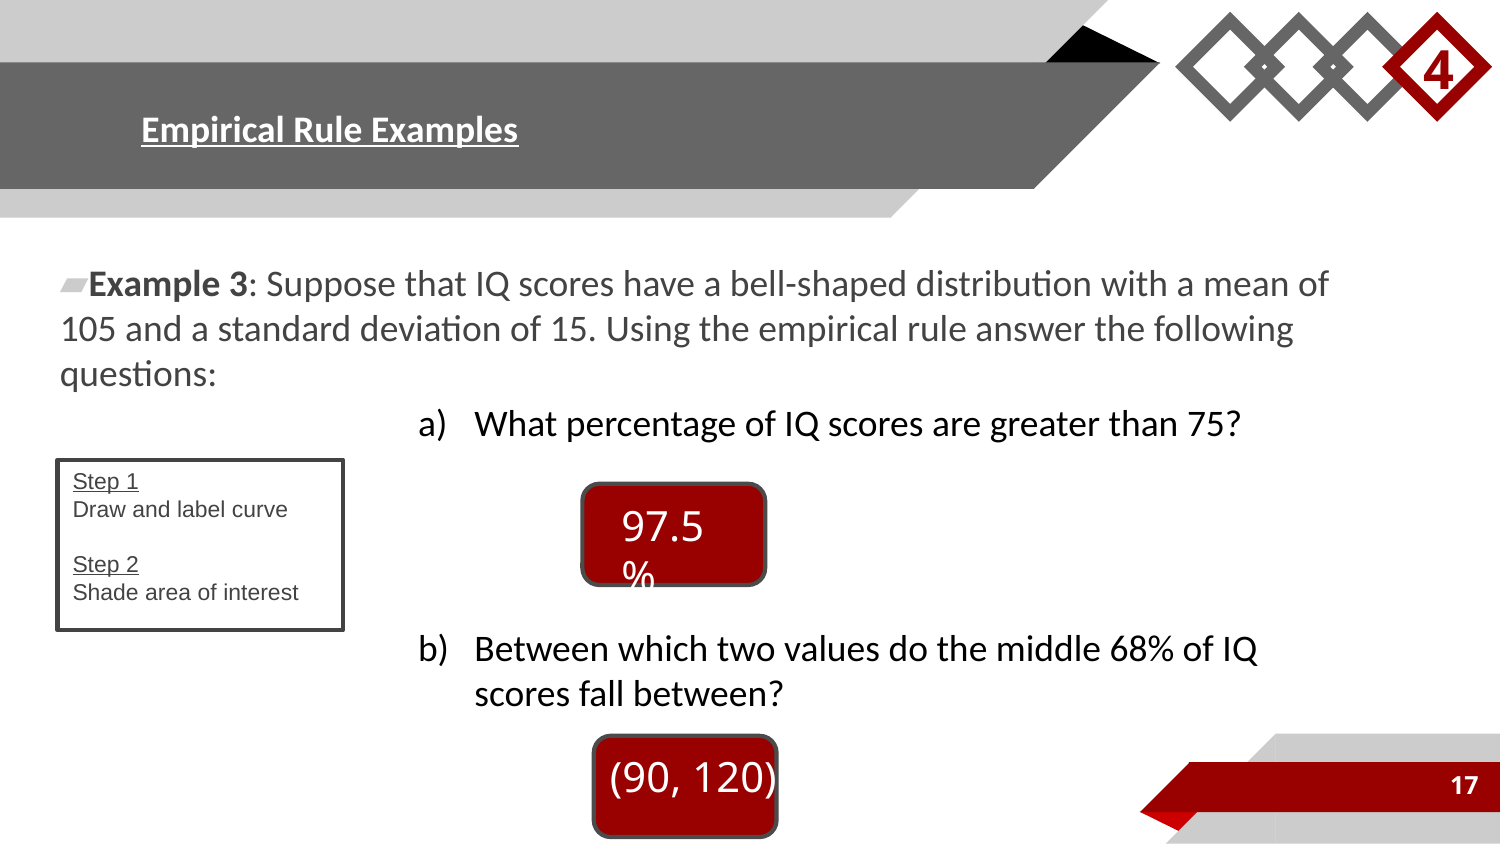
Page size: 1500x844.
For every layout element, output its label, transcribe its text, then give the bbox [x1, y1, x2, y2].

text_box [582, 735, 815, 838]
text_box Step 1 Draw and label curve Step 2 Shade area of interest [55, 458, 345, 632]
title Empirical Rule Examples [126, 64, 1028, 190]
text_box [582, 483, 766, 586]
slide_number 17 [1249, 760, 1494, 813]
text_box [1183, 20, 1484, 114]
text_box 4 [1408, 7, 1473, 19]
text_box What percentage of IQ scores are greater than 75? Between which two values do the middle 68% of IQ scores fall between? [403, 391, 1372, 757]
list Example 3: Suppose that IQ scores have a bell-shaped distribution with a mean of 105 and a standard deviation of 15. Using the empirical rule answer the following questions: [44, 243, 1409, 437]
